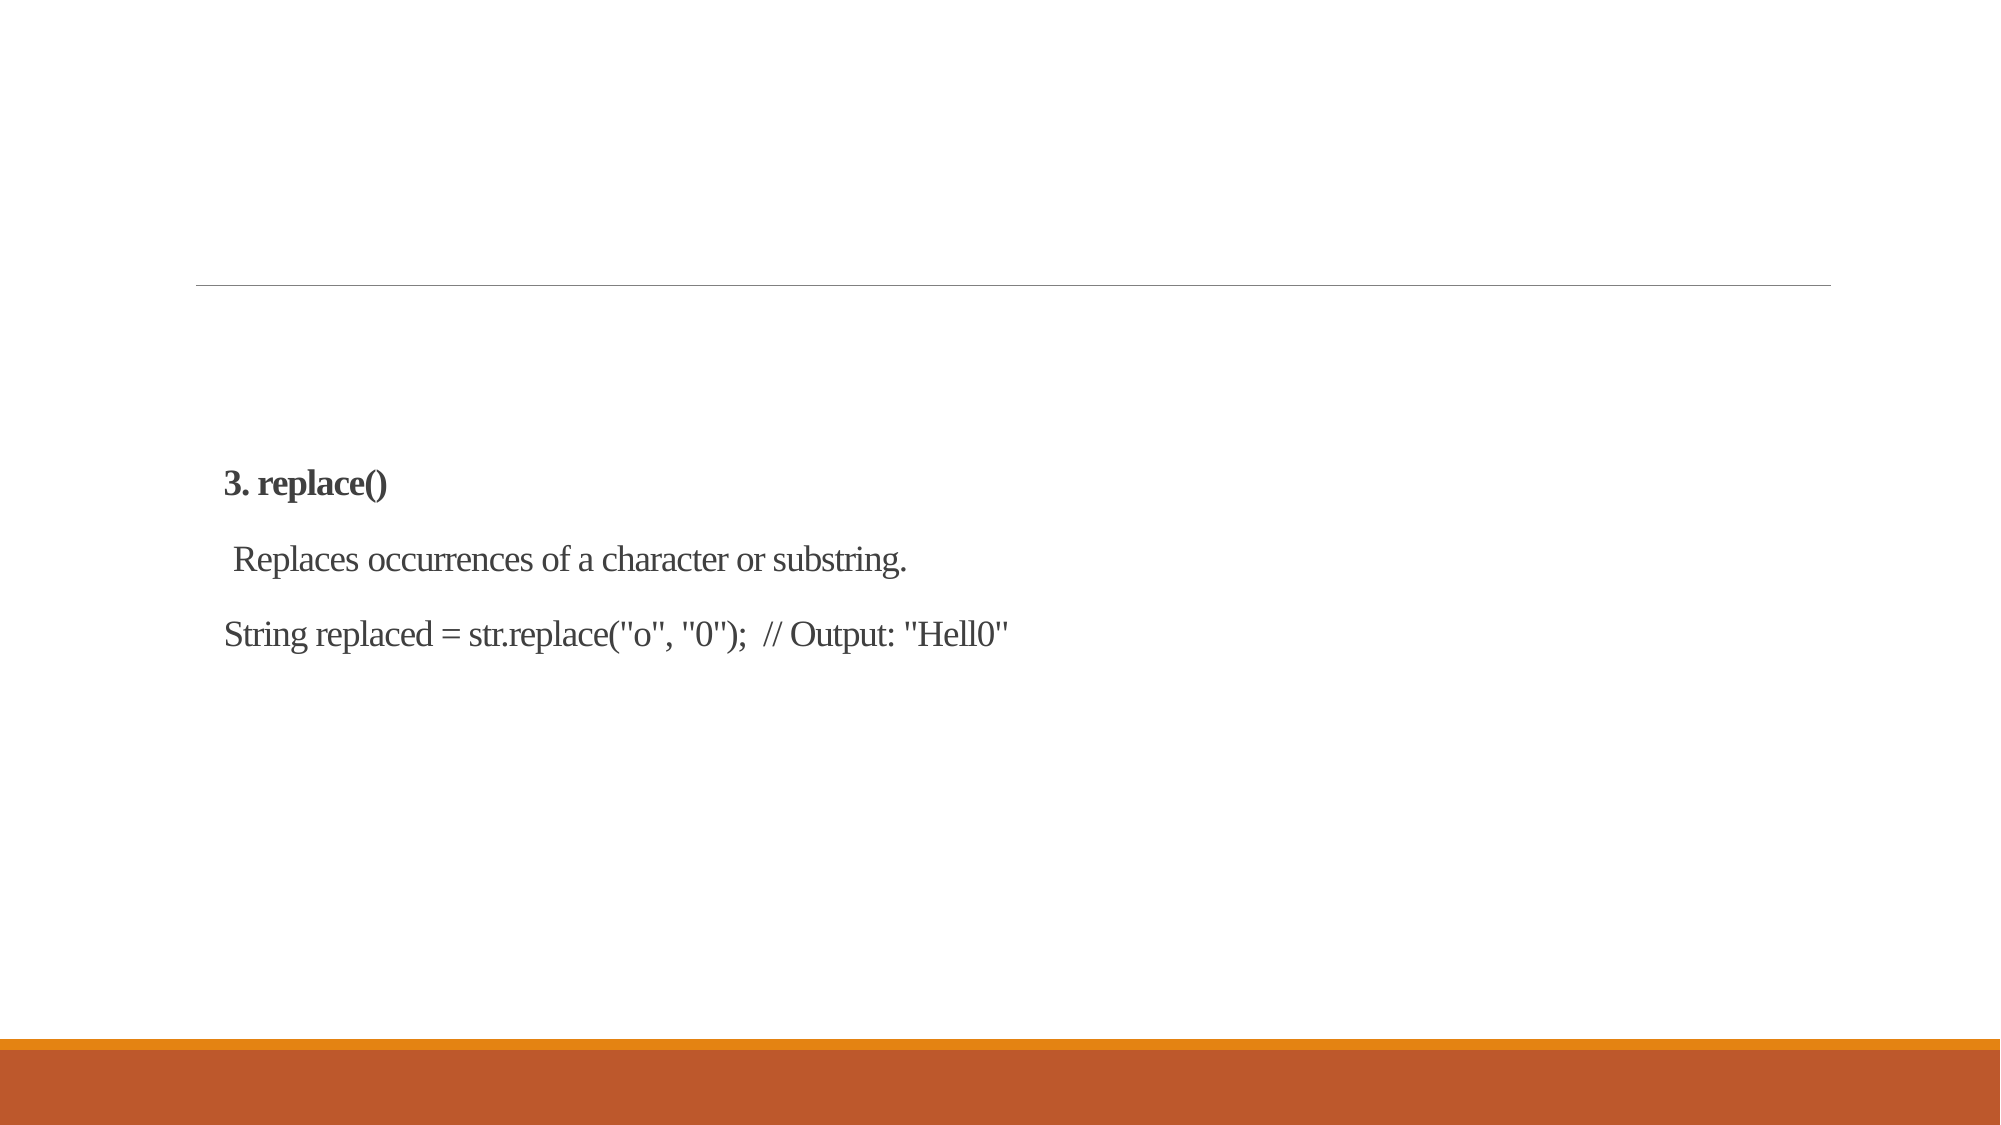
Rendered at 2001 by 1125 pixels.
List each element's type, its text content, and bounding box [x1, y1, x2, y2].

title 3. replace() Replaces occurrences of a character or substring. String replaced = str.replace("o", "0"); // Output: "Hell0" [208, 454, 1908, 971]
